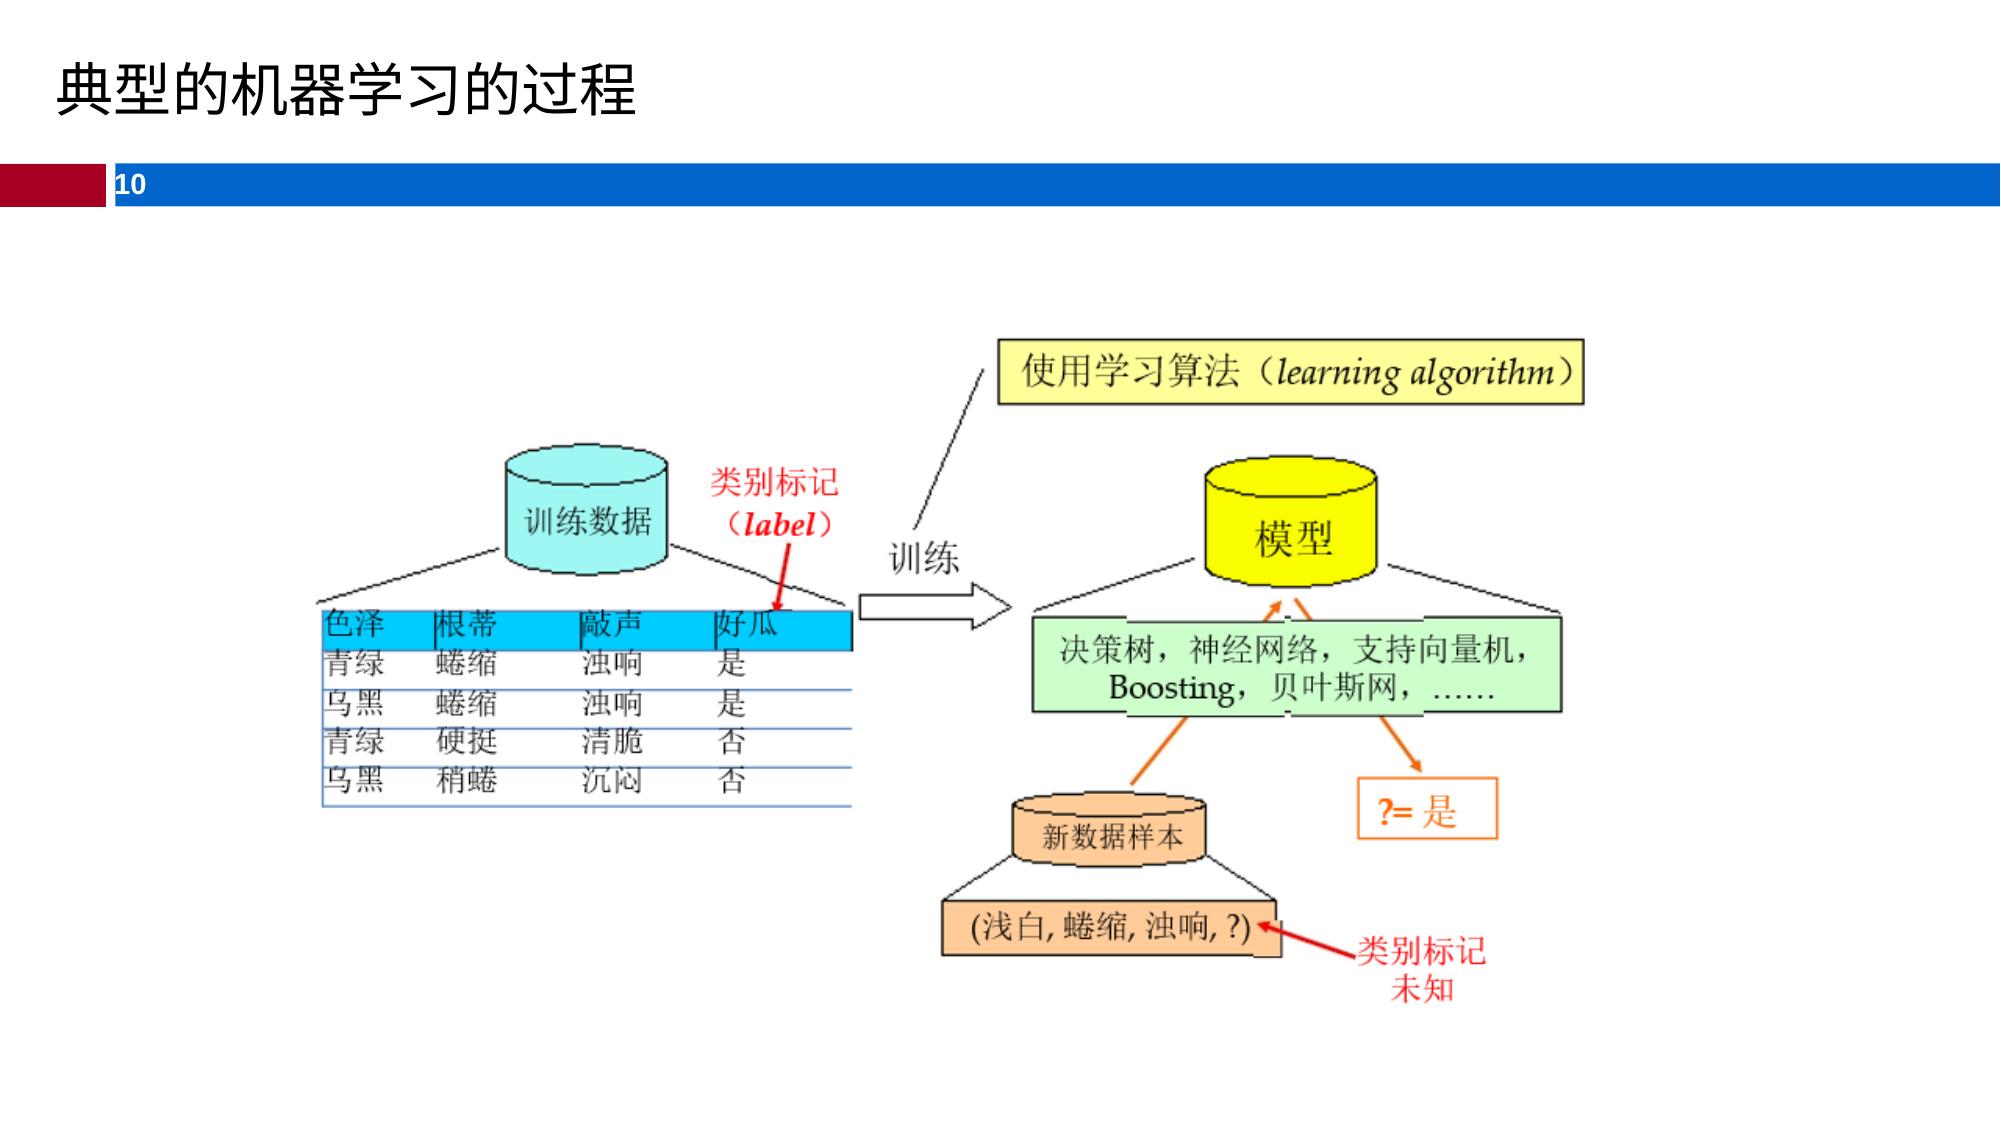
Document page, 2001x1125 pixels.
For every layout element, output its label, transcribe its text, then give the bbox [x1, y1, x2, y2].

picture [304, 264, 1596, 1017]
text_box 典型的机器学习的过程 [55, 66, 639, 123]
